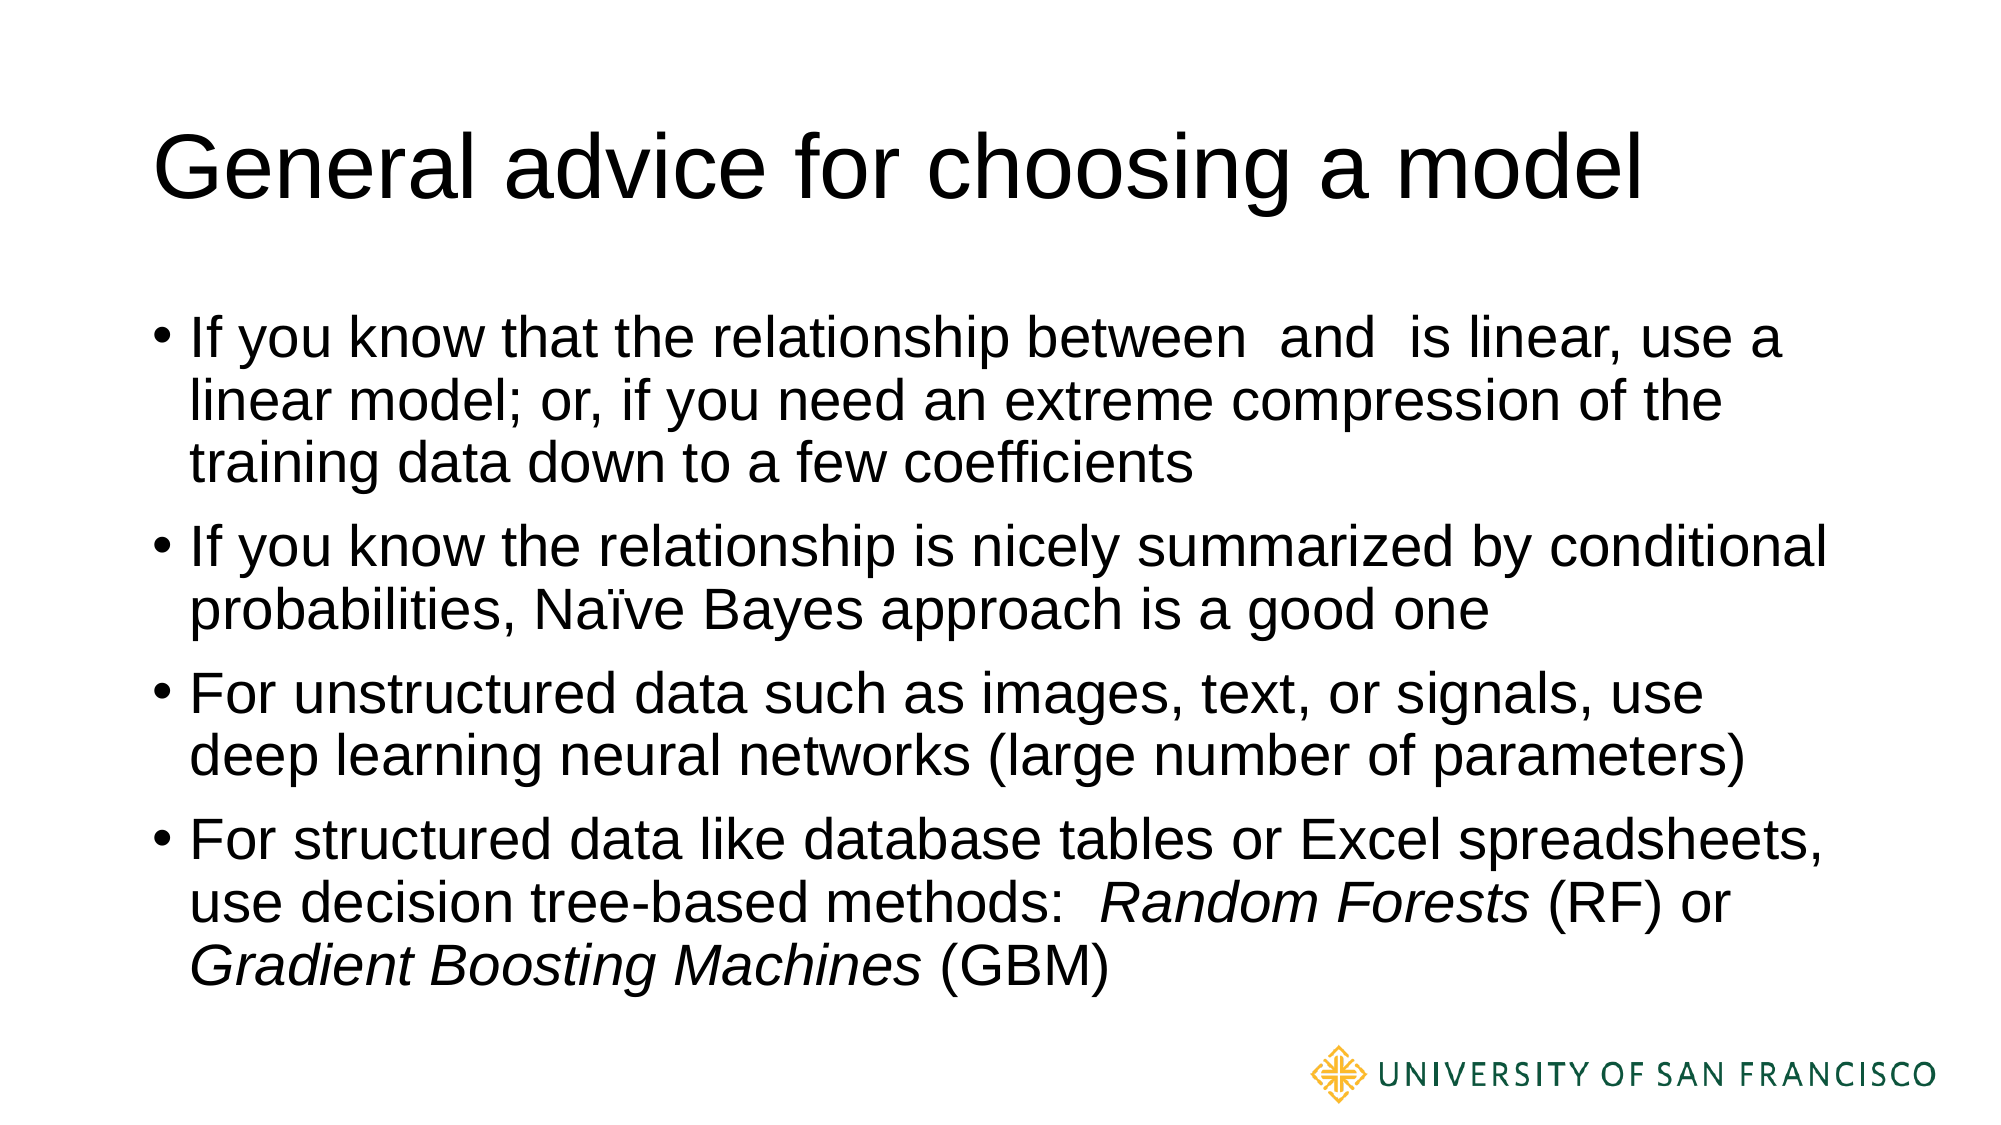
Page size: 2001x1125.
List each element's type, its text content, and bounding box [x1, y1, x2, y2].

title General advice for choosing a model [137, 59, 1863, 278]
